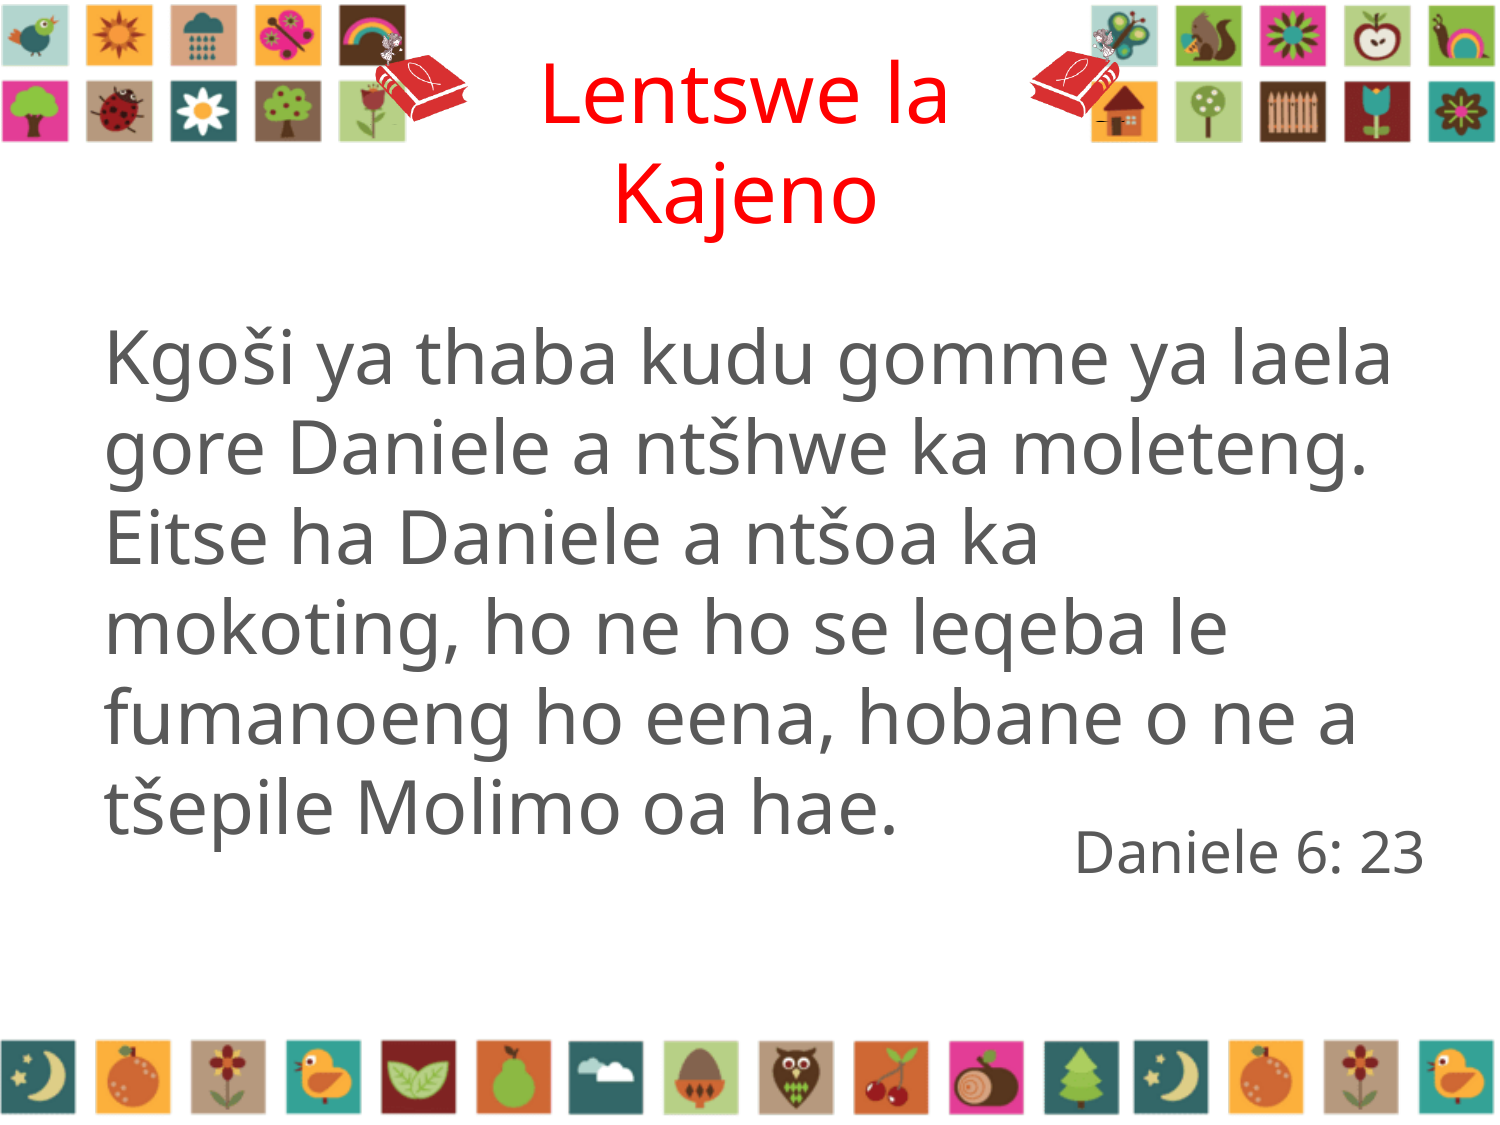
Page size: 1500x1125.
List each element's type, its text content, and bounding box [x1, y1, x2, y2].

picture [0, 3, 501, 150]
picture [998, 3, 1500, 150]
text_box Kgoši ya thaba kudu gomme ya laela gore Daniele a ntšhwe ka moleteng. Eitse ha Daniele a ntšoa ka mokoting, ho ne ho se leqeba le fumanoeng ho eena, hobane o ne a tšepile Molimo oa hae. [88, 302, 1436, 858]
text_box Daniele 6: 23 [808, 807, 1441, 893]
text_box Lentswe la Kajeno [413, 32, 1078, 248]
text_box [0, 1028, 1500, 1118]
